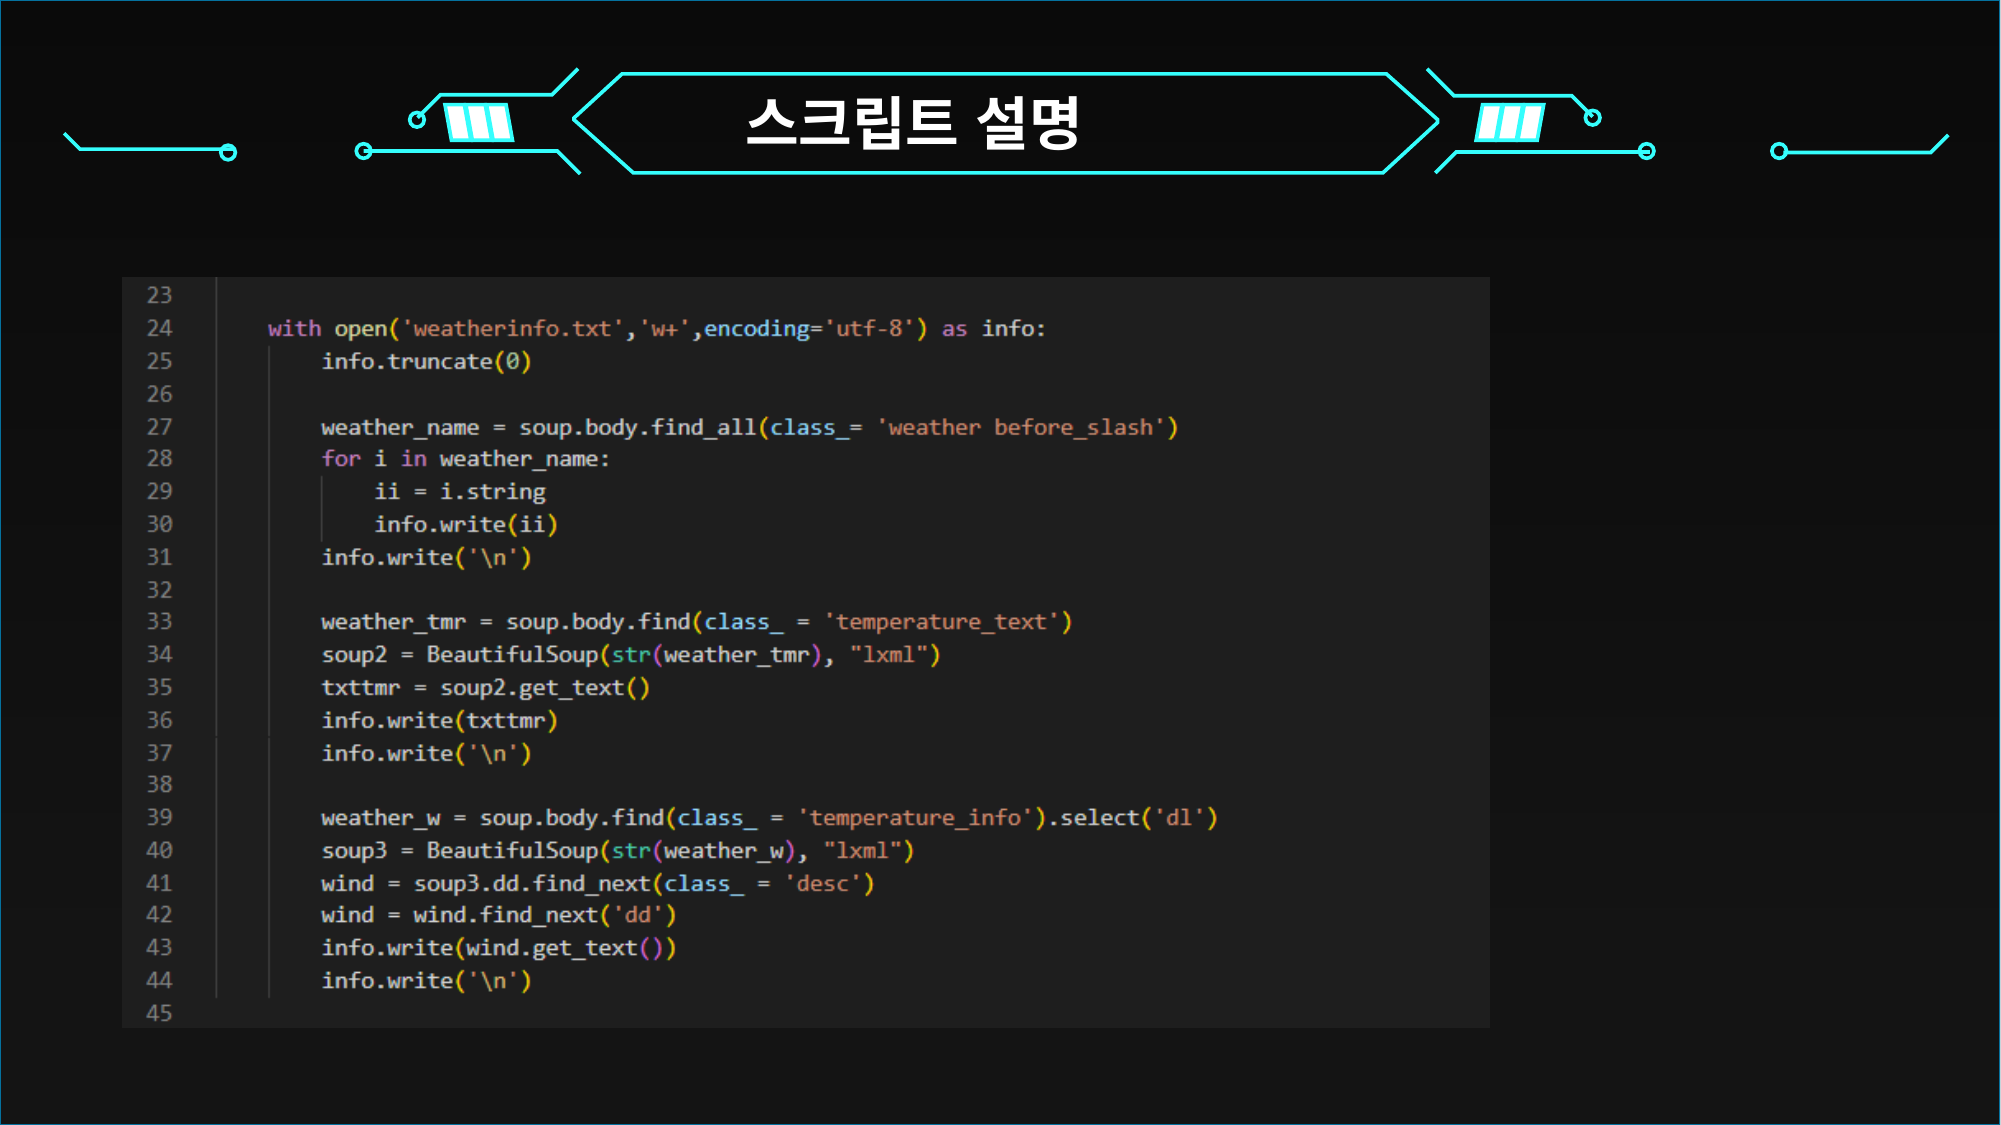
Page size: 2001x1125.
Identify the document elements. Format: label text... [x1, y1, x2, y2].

picture [122, 277, 1490, 1028]
text_box 스크립트 설명 [729, 79, 1237, 166]
